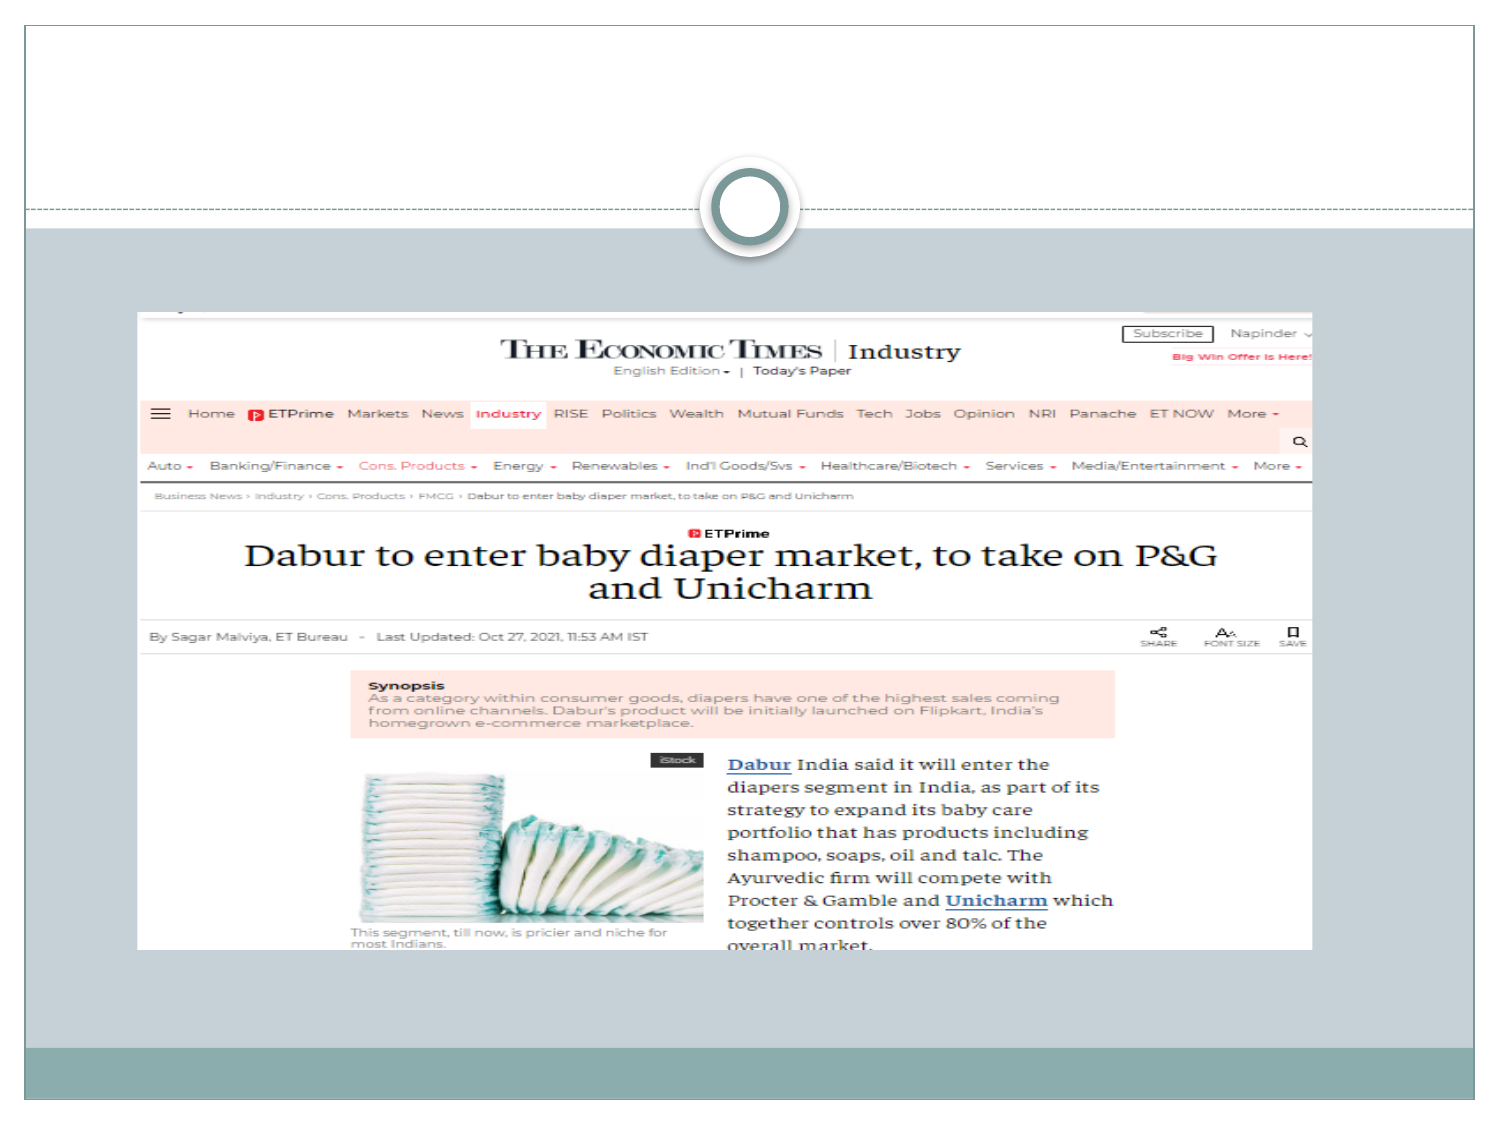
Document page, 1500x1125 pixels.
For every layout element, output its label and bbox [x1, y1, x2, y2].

list [137, 312, 1313, 951]
